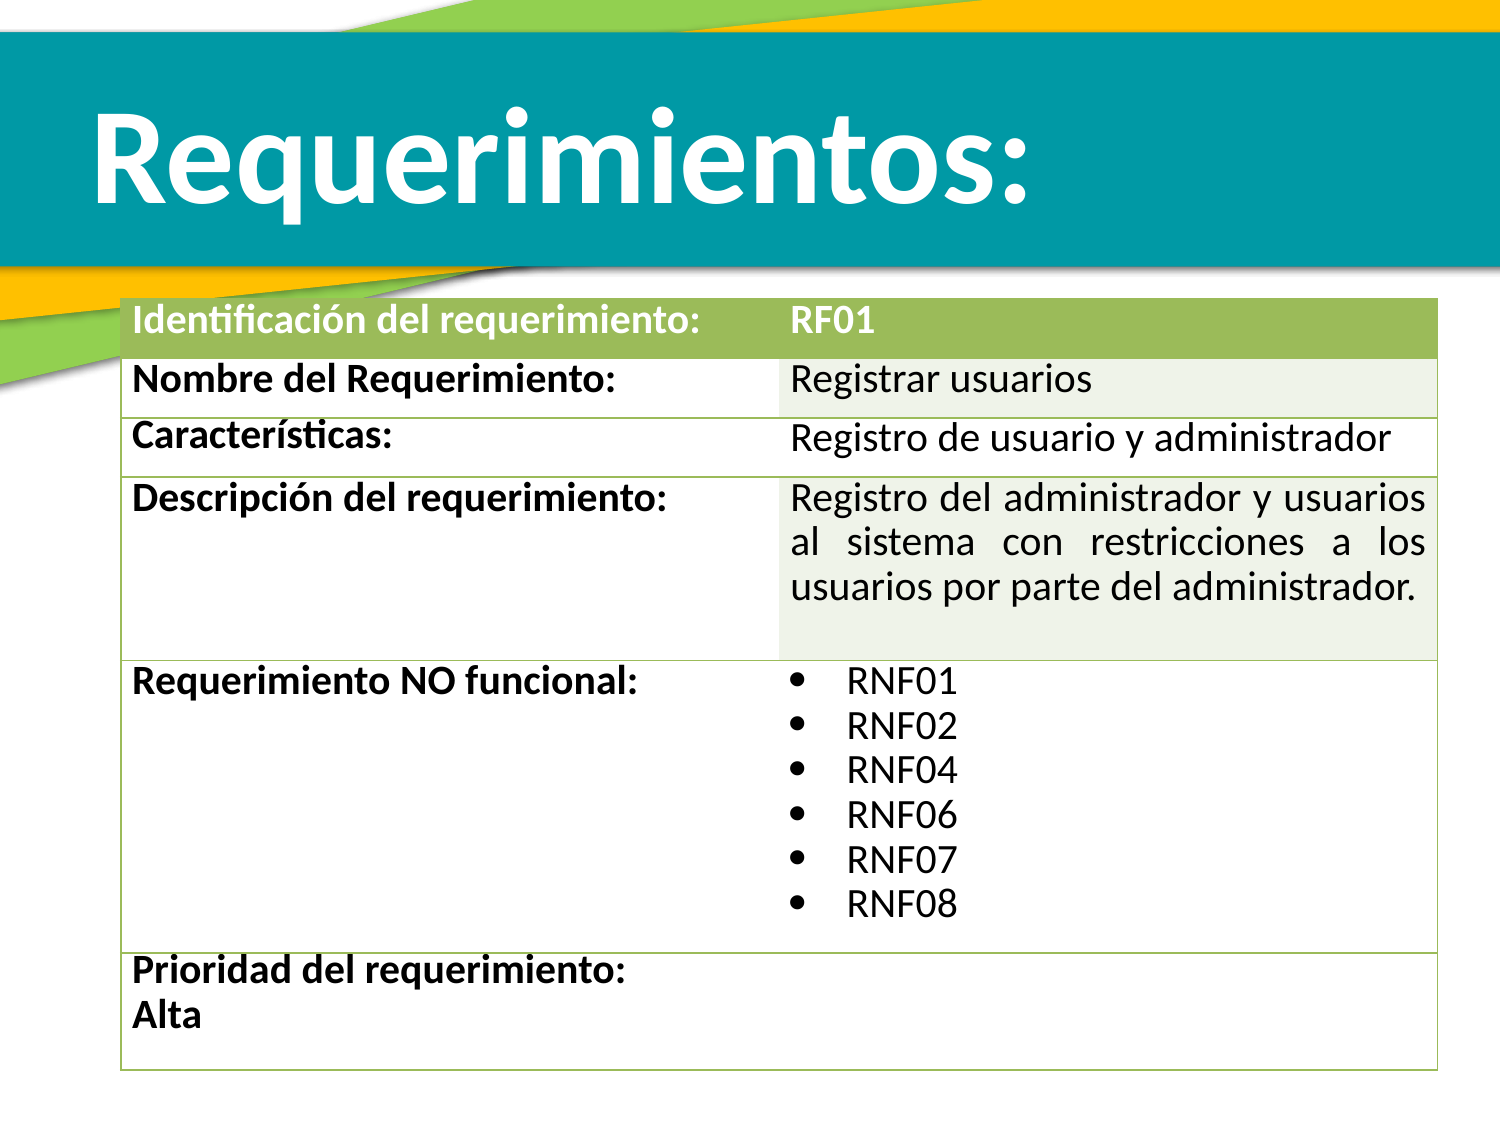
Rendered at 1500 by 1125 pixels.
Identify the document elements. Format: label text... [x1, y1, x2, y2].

table_cell Descripción del requerimiento: [122, 478, 779, 660]
table_cell Requerimiento NO funcional: [122, 661, 779, 952]
table_cell Características: [122, 419, 779, 476]
table_cell RNF01 RNF02 RNF04 RNF06 RNF07 RNF08 [779, 661, 1437, 952]
table_cell Registro de usuario y administrador [779, 419, 1437, 476]
table_cell Prioridad del requerimiento: Alta [122, 954, 1437, 1069]
table_cell Nombre del Requerimiento: [122, 359, 779, 417]
text_box [0, 0, 1500, 1125]
table_header RF01 [779, 300, 1437, 357]
text_box Requerimientos: [75, 75, 1064, 221]
table_cell Registro del administrador y usuarios al sistema con restricciones a los usuarios por parte del administrador. [779, 478, 1437, 660]
table_cell Registrar usuarios [779, 359, 1437, 417]
table_header Identificación del requerimiento: [122, 300, 779, 357]
